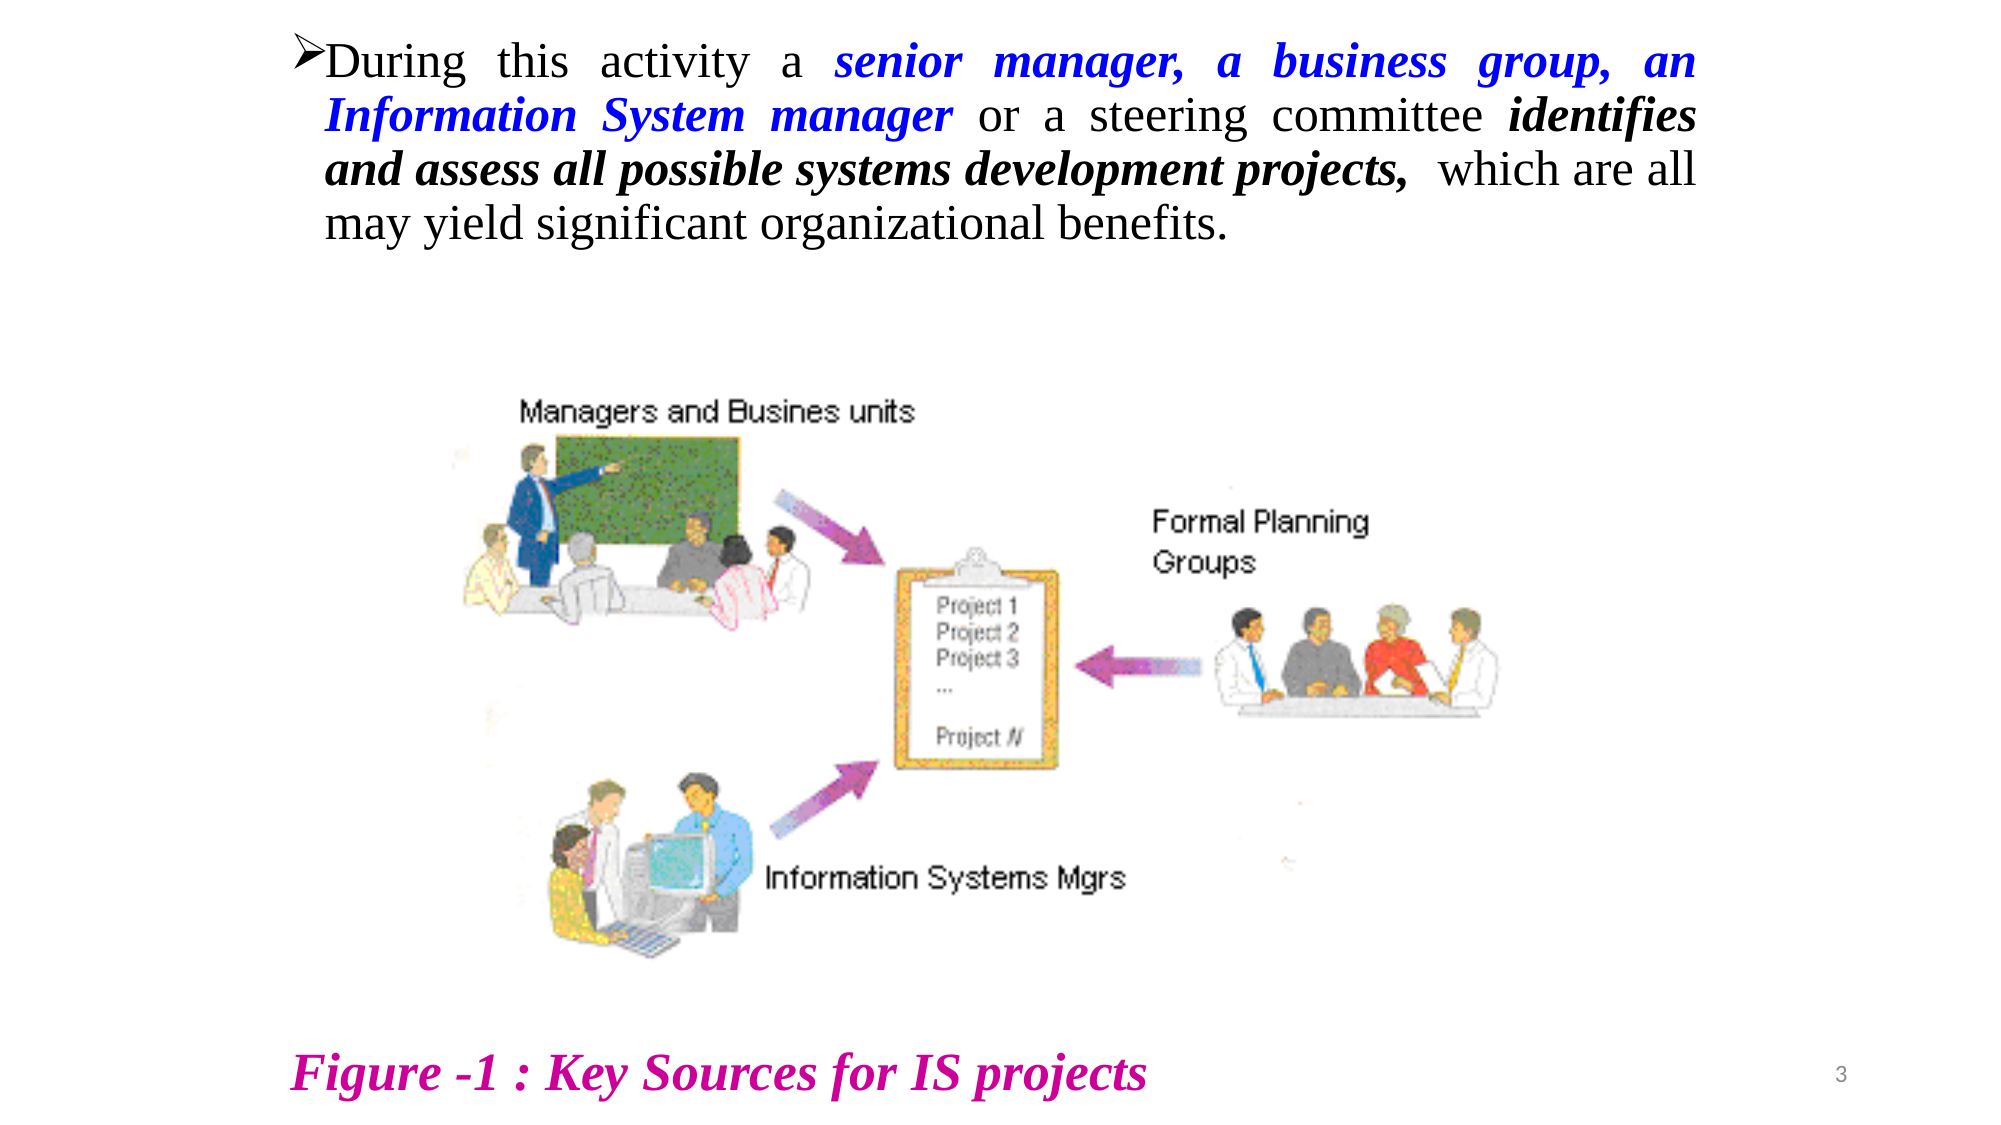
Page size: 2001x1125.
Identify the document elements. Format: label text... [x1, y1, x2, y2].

list During this activity a senior manager, a business group, an Information System manager or a steering committee identifies and assess all possible systems development projects, which are all may yield significant organizational benefits. Figure -1 : Key Sources for IS projects [275, 26, 1713, 1113]
slide_number 3 [1412, 1042, 1863, 1103]
picture [449, 354, 1525, 965]
